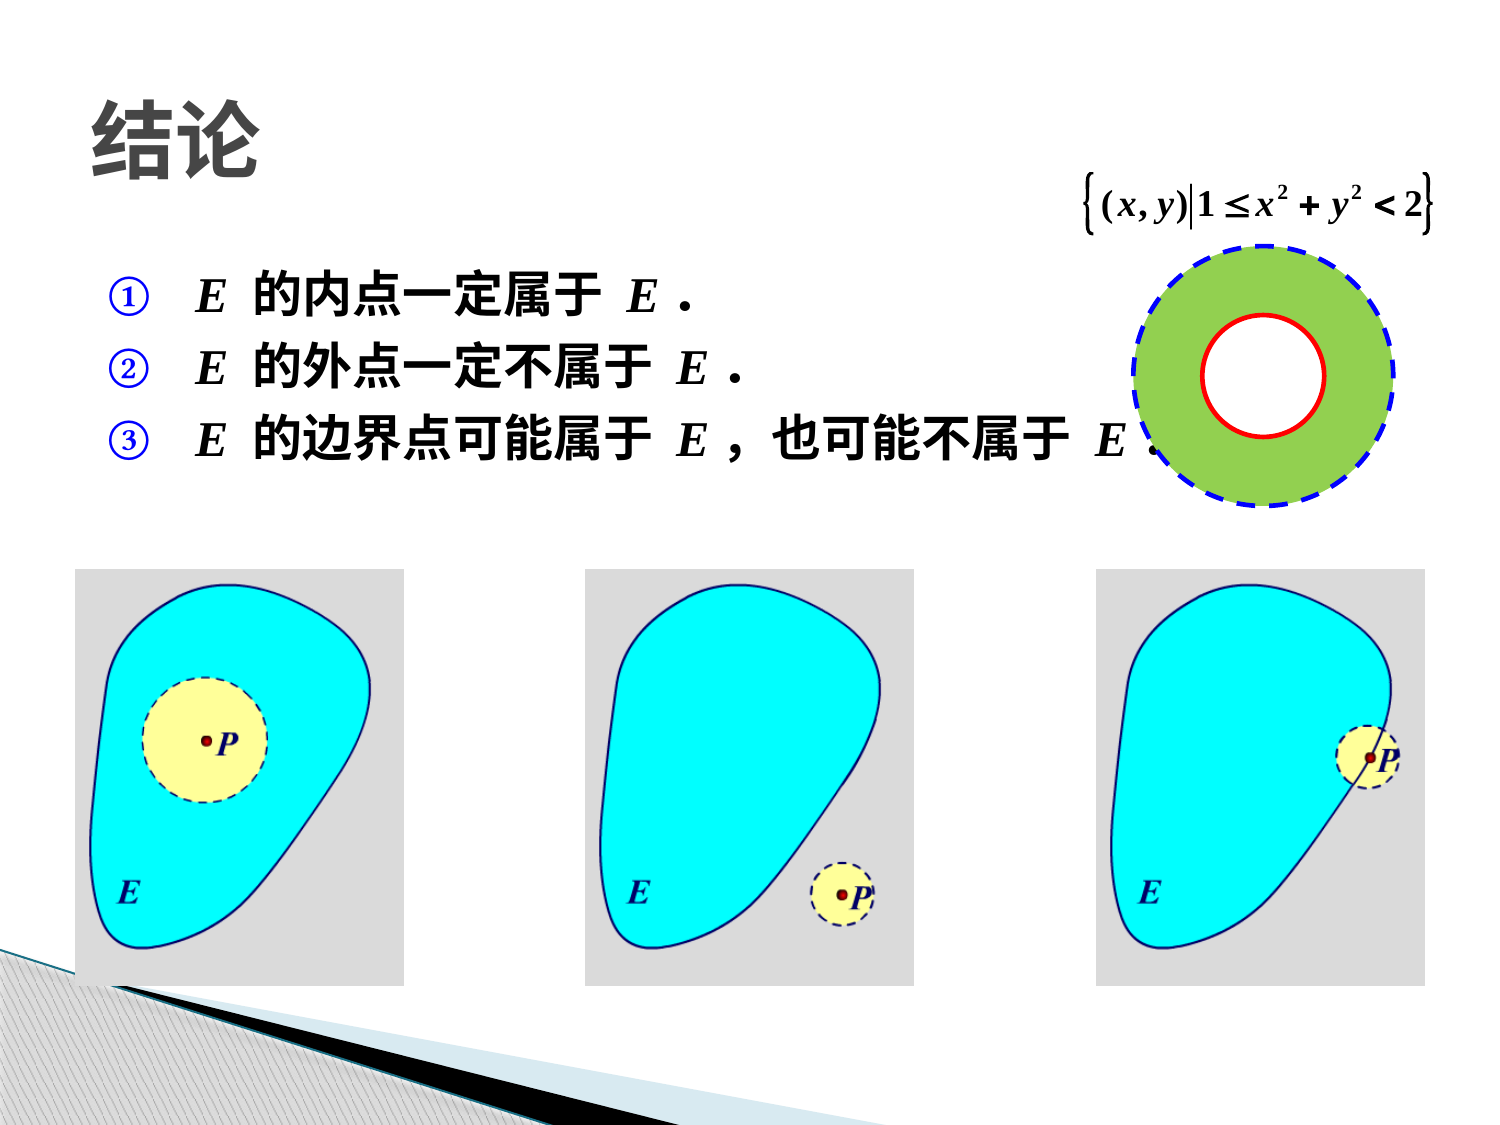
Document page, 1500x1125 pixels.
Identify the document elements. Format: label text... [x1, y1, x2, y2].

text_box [1133, 255, 1394, 507]
title 结论 [75, 45, 1425, 233]
list E 的内点一定属于 E． E 的外点一定不属于 E． E 的边界点可能属于 E，也可能不属于 E． [74, 242, 1426, 986]
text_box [1079, 172, 1448, 242]
picture [74, 569, 404, 986]
picture [1096, 569, 1426, 986]
picture [585, 569, 915, 986]
